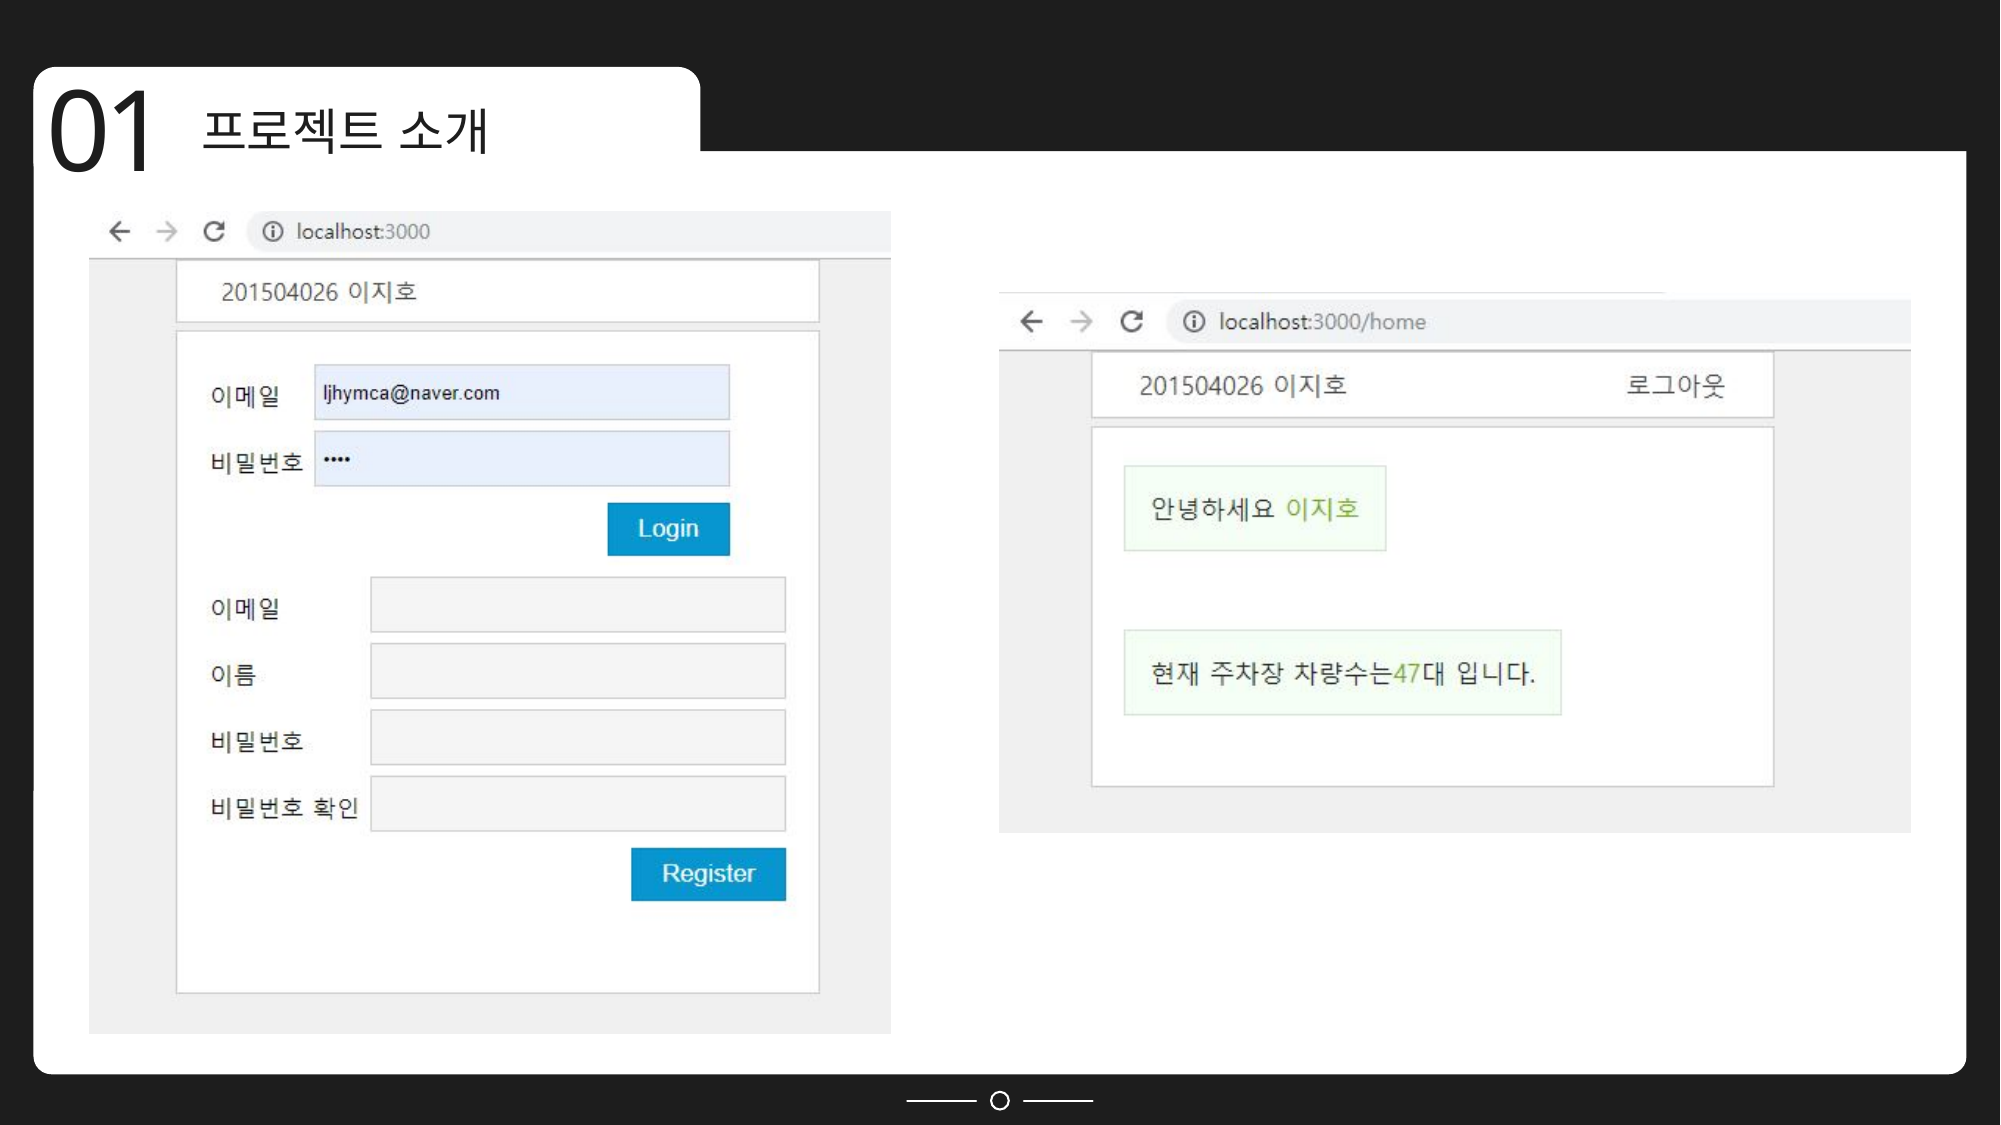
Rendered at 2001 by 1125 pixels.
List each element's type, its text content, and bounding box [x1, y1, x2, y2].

picture [999, 292, 1911, 833]
text_box 01 [31, 51, 183, 201]
picture [88, 211, 891, 1034]
text_box 프로젝트 소개 [186, 93, 506, 169]
